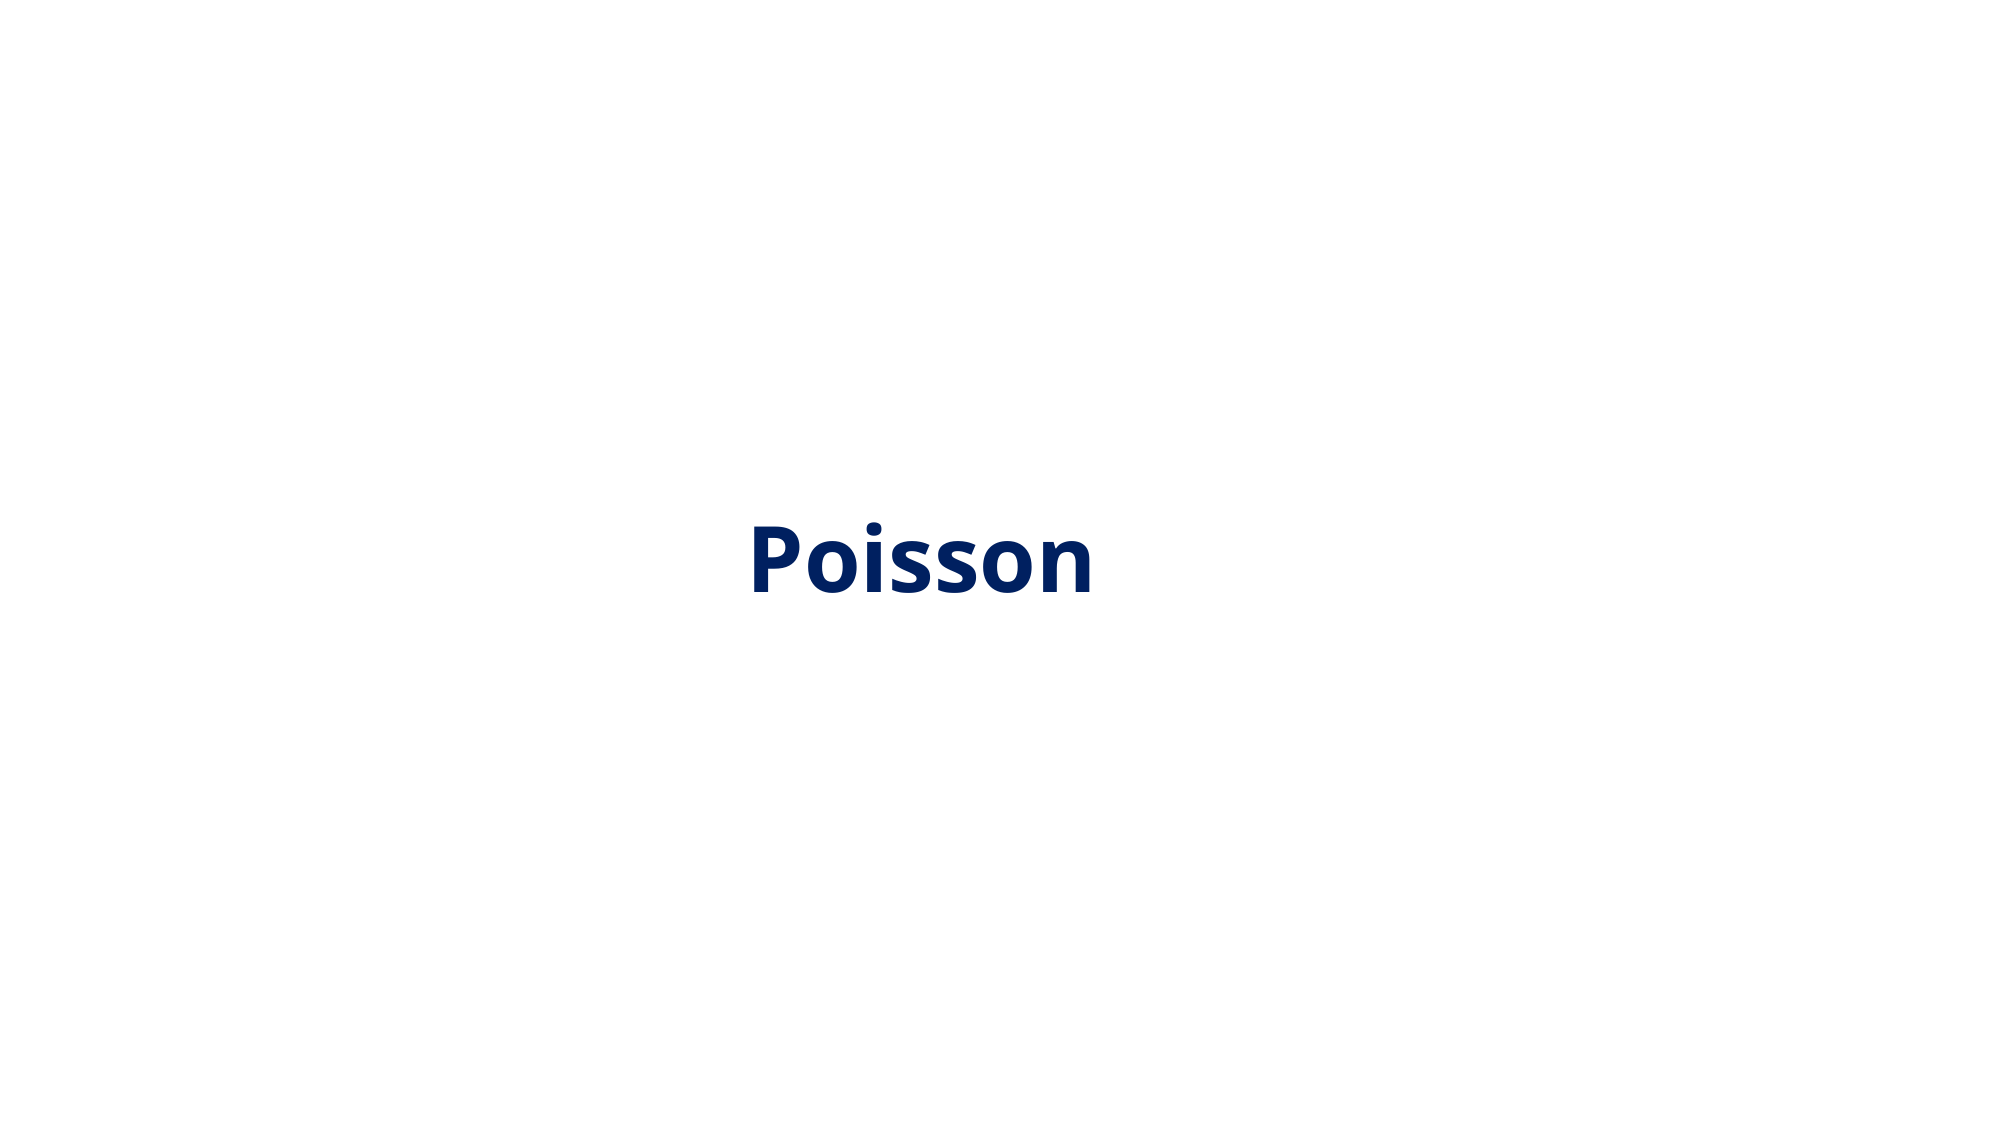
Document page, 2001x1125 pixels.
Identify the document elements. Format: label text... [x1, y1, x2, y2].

title Poisson [59, 496, 1785, 629]
